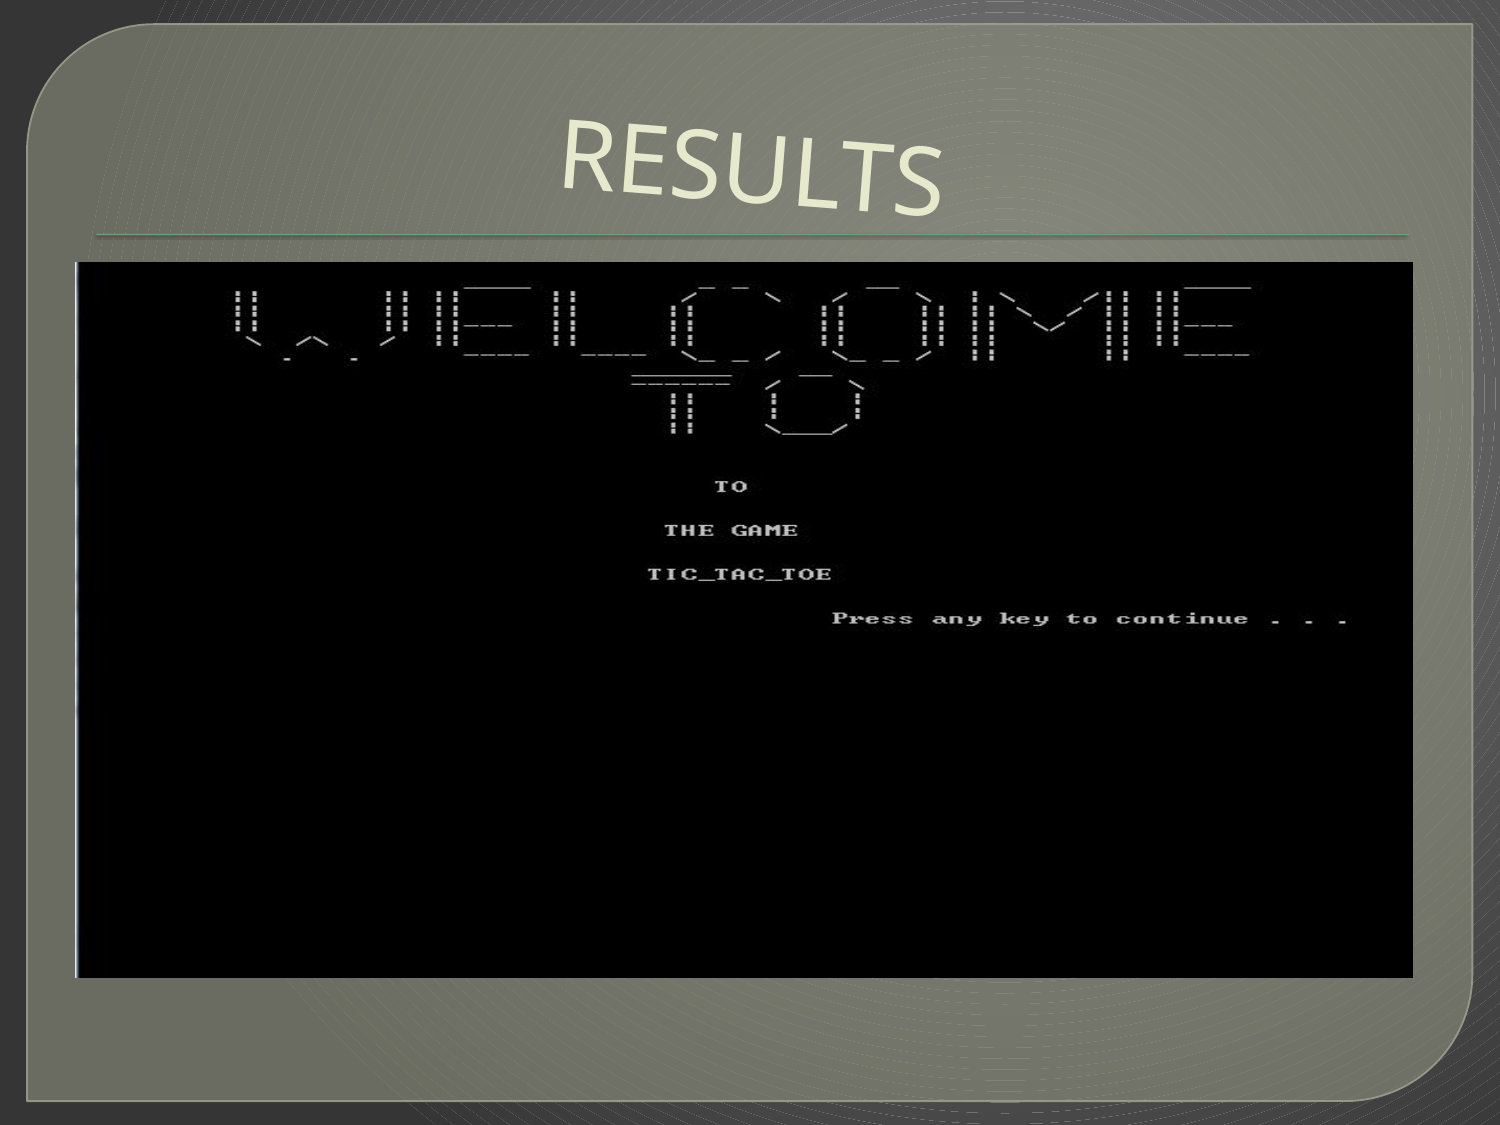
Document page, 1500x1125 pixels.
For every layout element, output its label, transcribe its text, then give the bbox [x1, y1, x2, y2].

picture [74, 262, 1413, 978]
title RESULTS [69, 0, 1431, 268]
